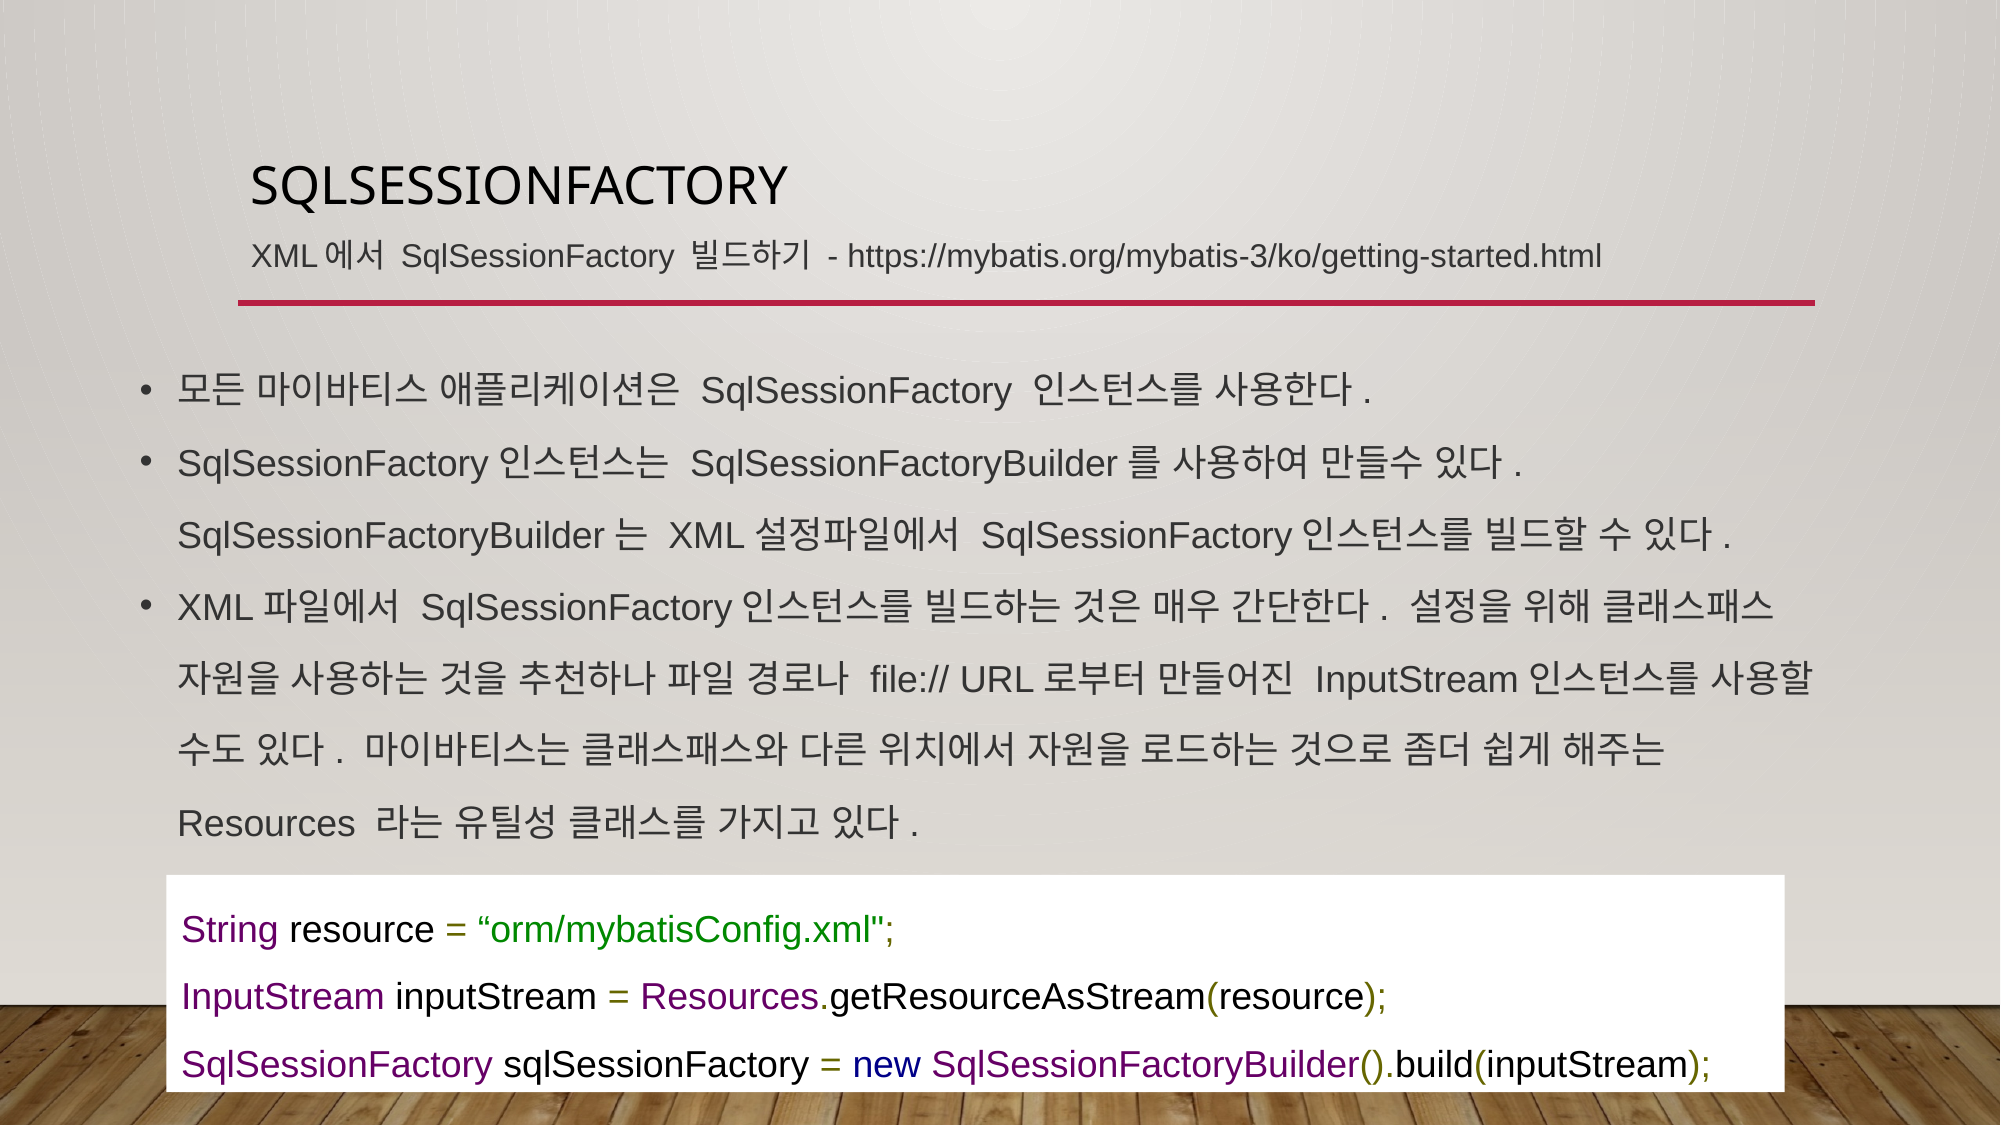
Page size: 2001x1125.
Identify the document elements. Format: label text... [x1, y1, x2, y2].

list 모든 마이바티스 애플리케이션은 SqlSessionFactory 인스턴스를 사용한다. SqlSessionFactory인스턴스는 SqlSessionFactoryBuilder를 사용하여 만들수 있다. SqlSessionFactoryBuilder는 XML설정파일에서 SqlSessionFactory인스턴스를 빌드할 수 있다. XML파일에서 SqlSessionFactory인스턴스를 빌드하는 것은 매우 간단한다. 설정을 위해 클래스패스 자원을 사용하는 것을 추천하나 파일 경로나 file:// URL로부터 만들어진 InputStream인스턴스를 사용할 수도 있다. 마이바티스는 클래스패스와 다른 위치에서 자원을 로드하는 것으로 좀더 쉽게 해주는 Resources 라는 유틸성 클래스를 가지고 있다. [124, 332, 1876, 961]
picture [0, 1005, 2000, 1125]
title Sqlsessionfactory XML에서 SqlSessionFactory 빌드하기 - https://mybatis.org/mybatis-3/ko/getting-started.html [235, 112, 1812, 285]
text_box String resource = “orm/mybatisConfig.xml"; InputStream inputStream = Resources.getResourceAsStream(resource); SqlSessionFactory sqlSessionFactory = new SqlSessionFactoryBuilder().build(inputStream); [166, 874, 1785, 1093]
